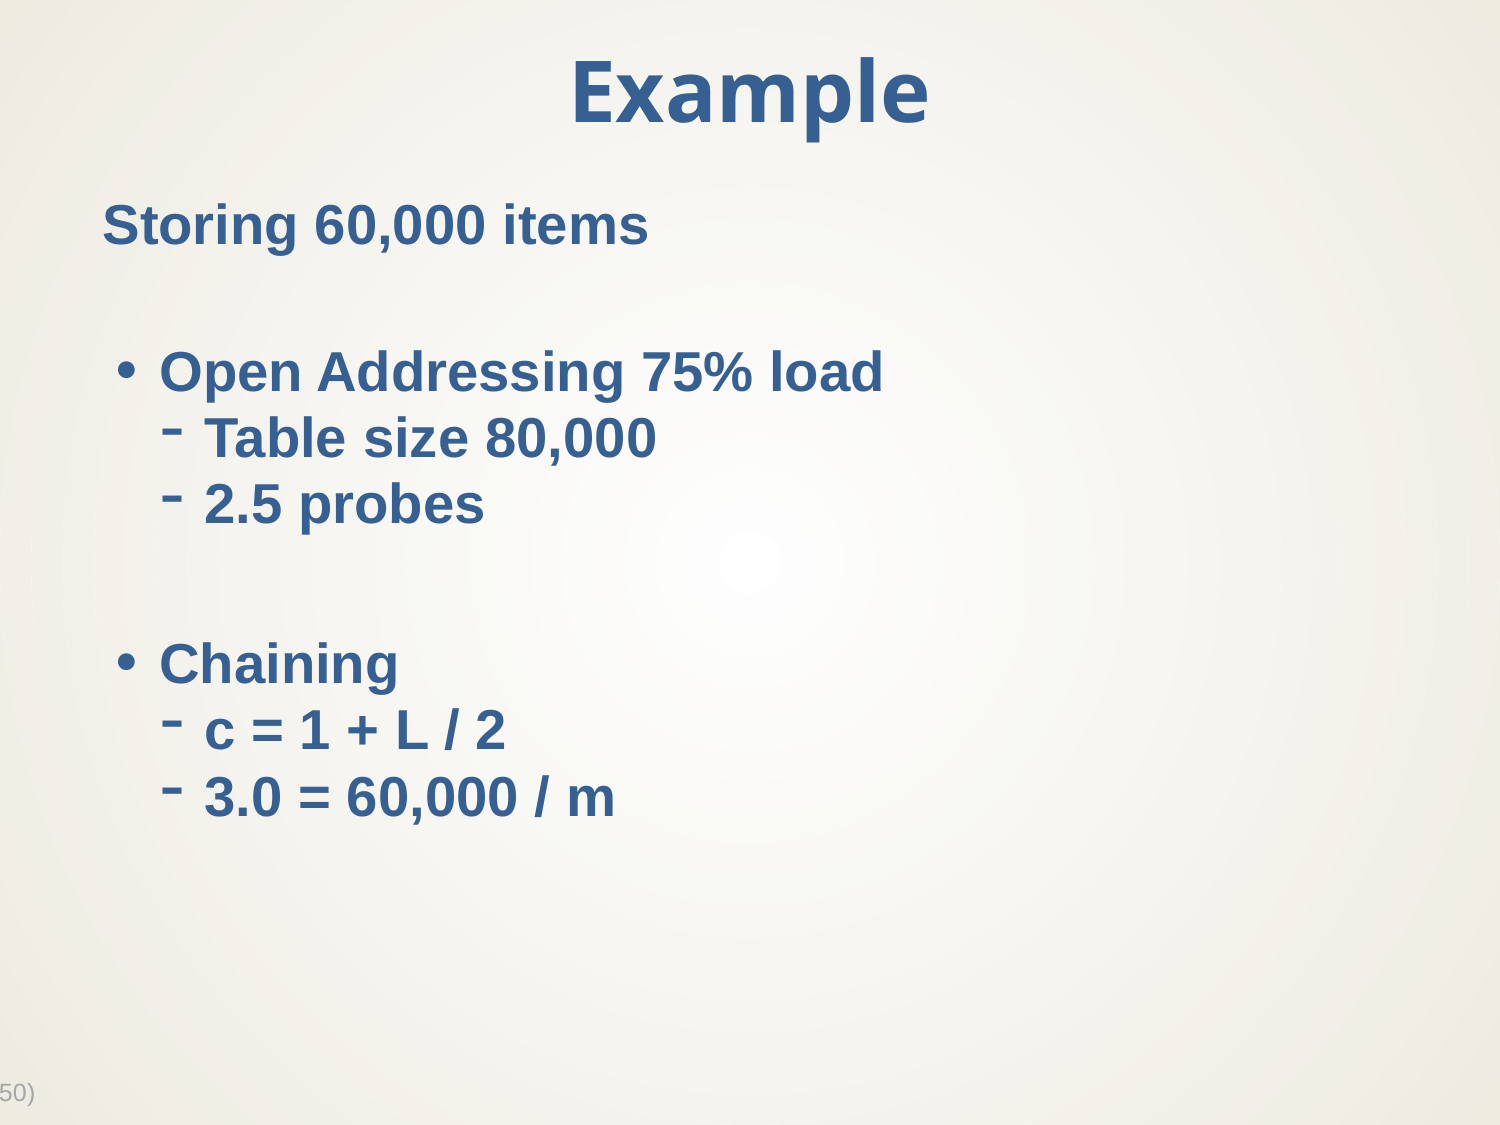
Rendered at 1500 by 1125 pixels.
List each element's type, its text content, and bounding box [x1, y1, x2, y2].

list Storing 60,000 items Open Addressing 75% load Table size 80,000 2.5 probes Chaining c = 1 + L / 2 3.0 = 60,000 / m [56, 187, 1444, 1036]
title Example [0, 24, 1500, 166]
